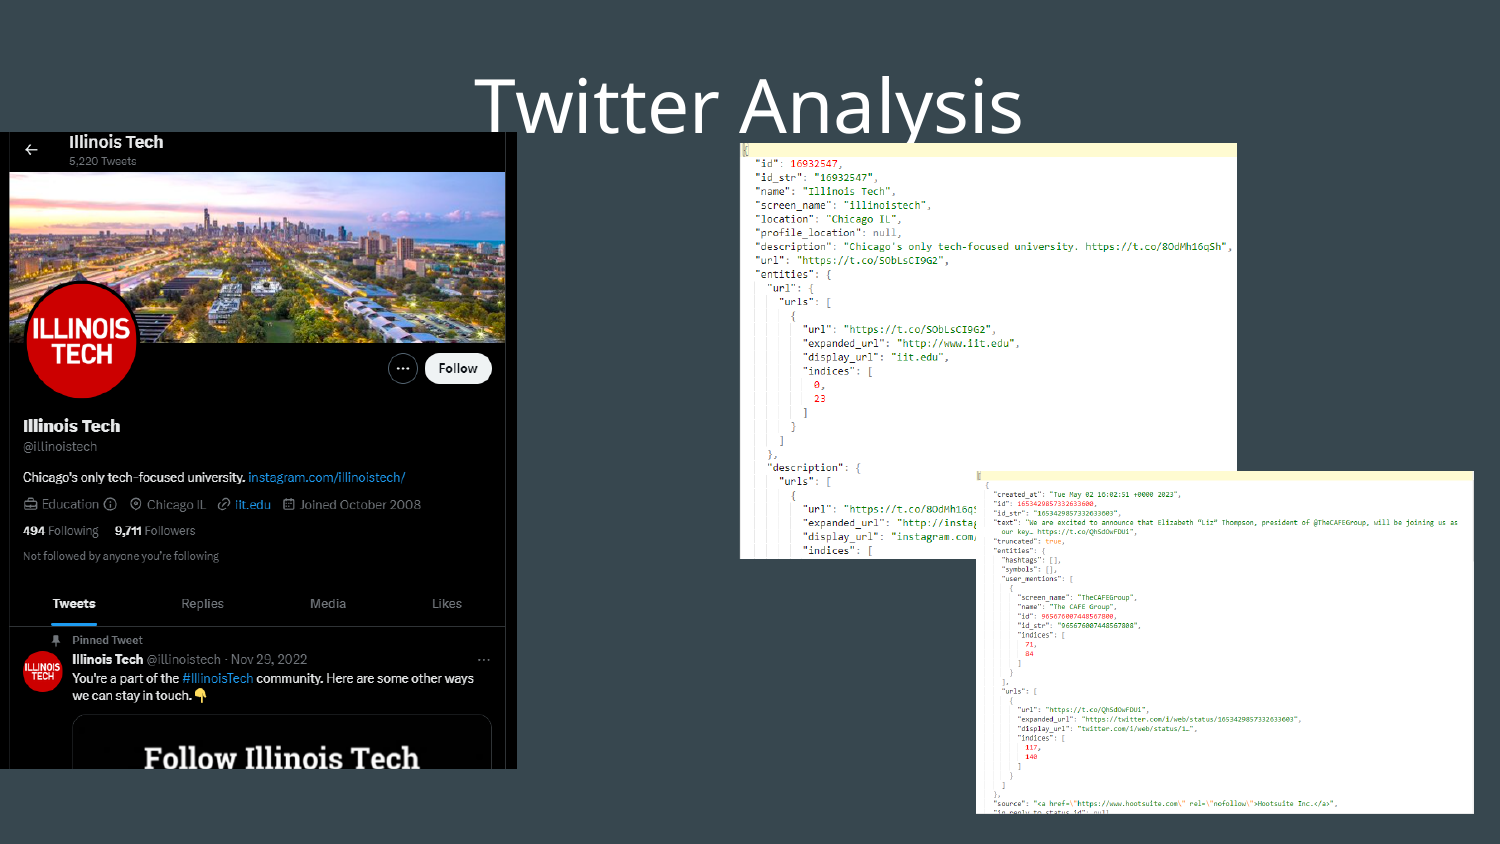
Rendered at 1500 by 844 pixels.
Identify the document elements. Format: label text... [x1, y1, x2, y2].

title Twitter Analysis [105, 33, 1394, 175]
picture [0, 132, 518, 769]
picture [739, 143, 1474, 814]
